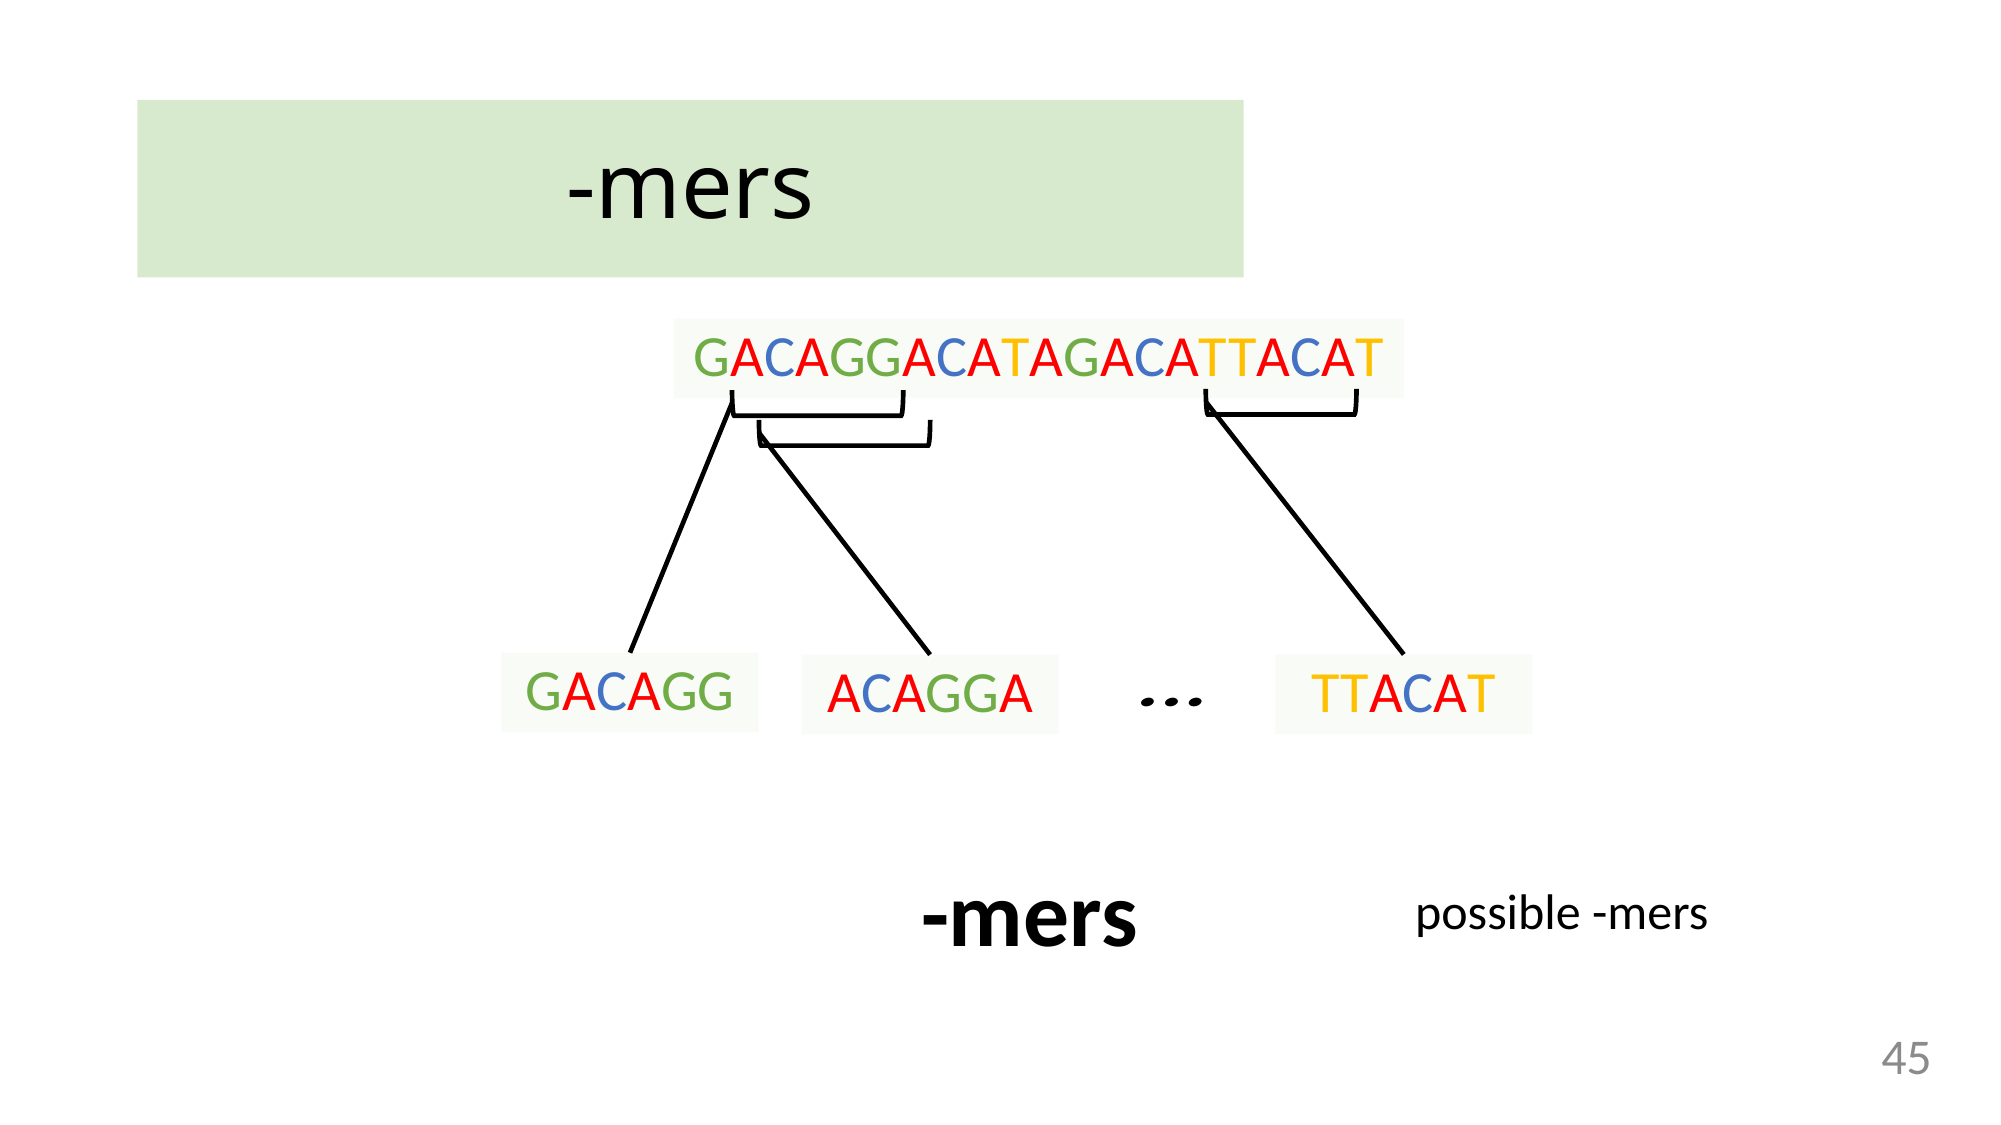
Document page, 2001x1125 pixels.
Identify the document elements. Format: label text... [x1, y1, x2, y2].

text_box ACAGGA [801, 654, 1059, 735]
text_box [731, 390, 904, 417]
slide_number 45 [1496, 1024, 1947, 1084]
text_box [1281, 414, 1404, 655]
text_box GACAGG [501, 652, 759, 733]
text_box TTACAT [1275, 654, 1533, 735]
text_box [844, 445, 931, 655]
text_box [1205, 388, 1358, 416]
text_box [818, 419, 931, 447]
text_box GACAGGACATAGACATTACAT [673, 318, 1404, 399]
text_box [629, 415, 818, 653]
